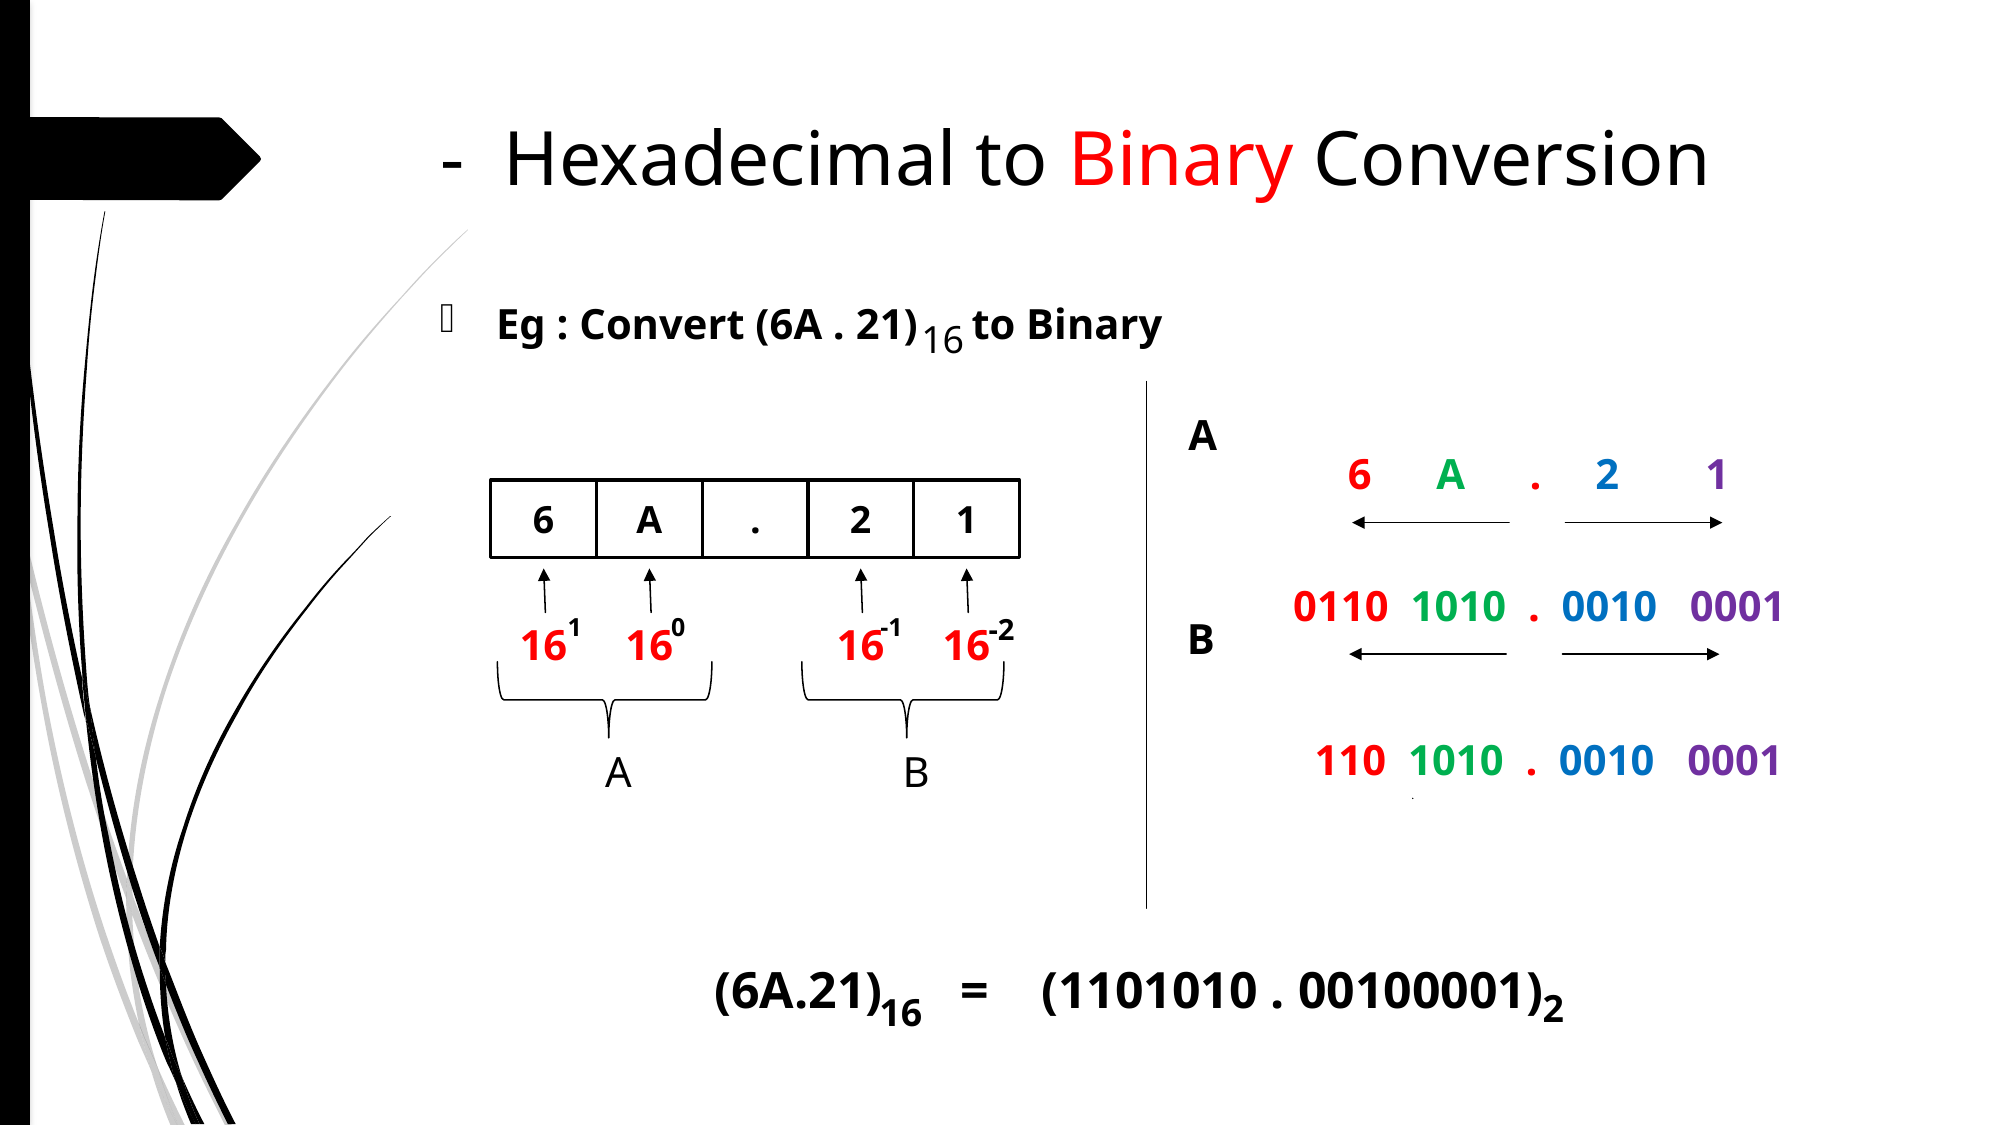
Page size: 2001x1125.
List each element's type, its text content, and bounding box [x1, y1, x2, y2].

text_box (6A.21) = (1101010 . 00100001) [699, 951, 1559, 1026]
text_box 6 A . 2 1 [1300, 440, 1756, 506]
text_box 0110 1010 . 0010 0001 [1278, 572, 1812, 638]
title - Hexadecimal to Binary Conversion [425, 102, 1888, 290]
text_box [497, 685, 1013, 805]
text_box 16 [906, 308, 998, 369]
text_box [490, 479, 1055, 678]
text_box B [1172, 605, 1230, 671]
list Eg : Convert (6A . 21) to Binary [424, 290, 1888, 401]
text_box 16 [864, 981, 960, 1041]
text_box 110 1010 . 0010 0001 [1299, 726, 1810, 791]
text_box A [1173, 401, 1233, 466]
text_box 2 [1527, 978, 1622, 1038]
